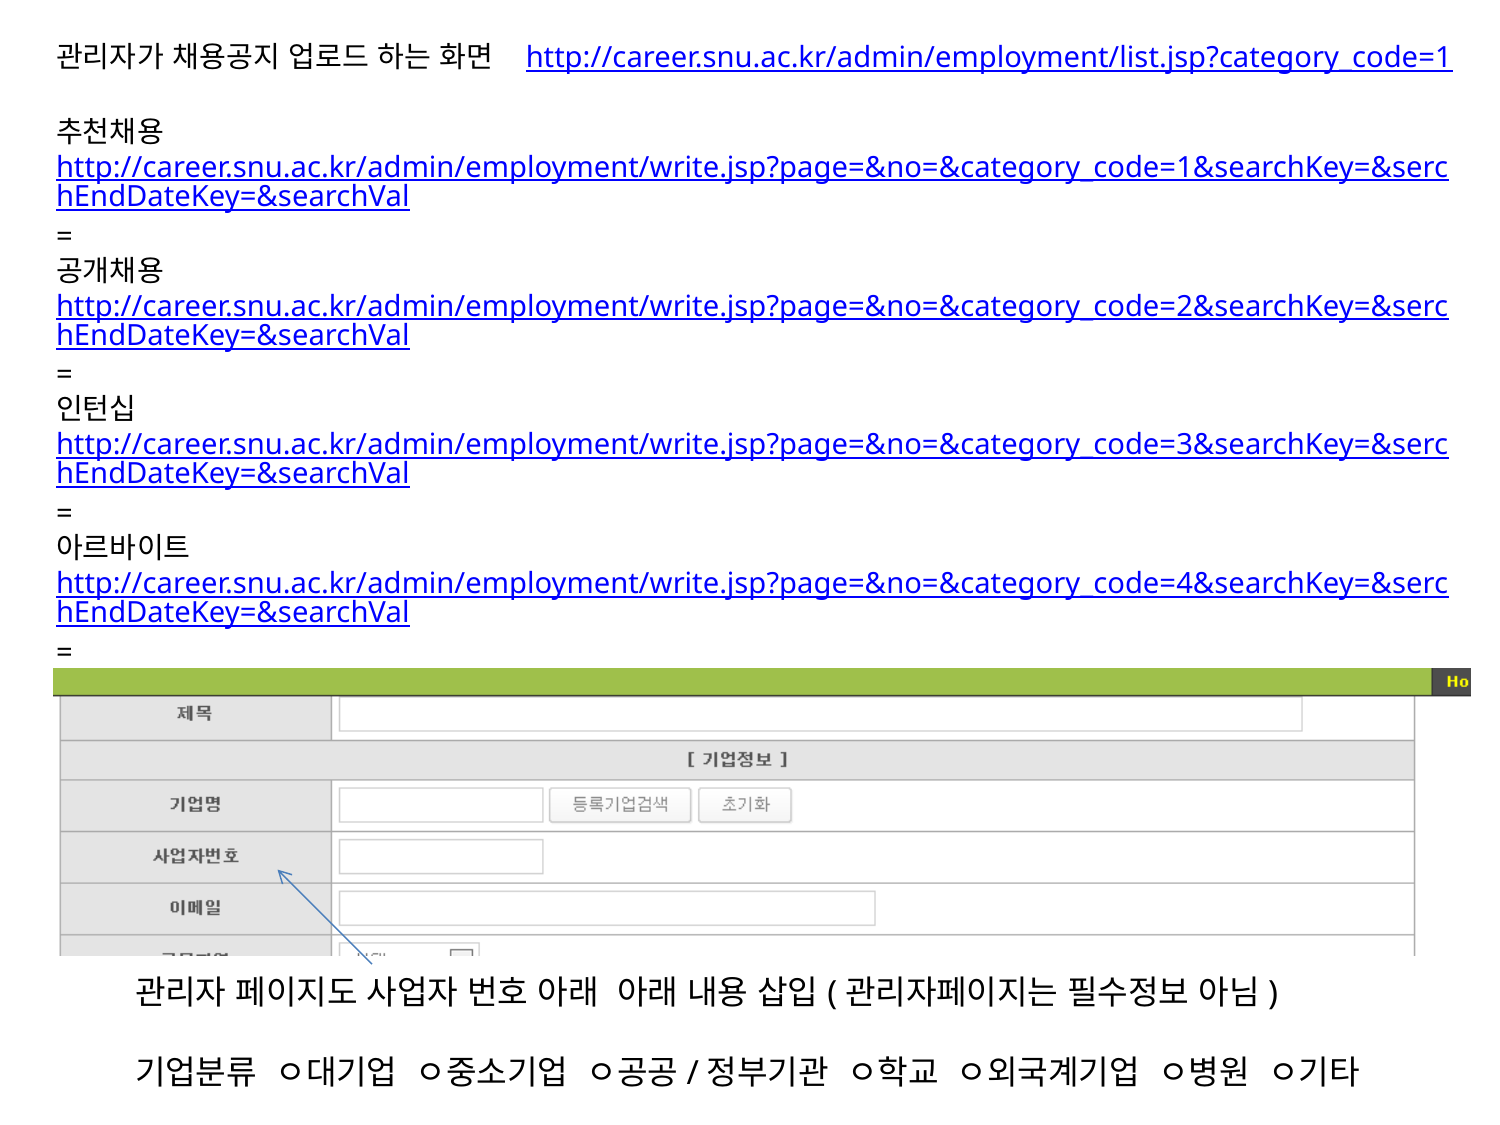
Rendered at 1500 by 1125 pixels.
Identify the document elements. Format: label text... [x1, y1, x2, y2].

picture [52, 668, 1471, 957]
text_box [277, 869, 373, 965]
text_box 관리자 페이지도 사업자 번호 아래 아래 내용 삽입(관리자페이지는 필수정보 아님) 기업분류 ㅇ대기업 ㅇ중소기업 ㅇ공공/정부기관 ㅇ학교 ㅇ외국계기업 ㅇ병원 ㅇ기타 [120, 965, 1385, 1099]
text_box 관리자가 채용공지 업로드 하는 화면 http://career.snu.ac.kr/admin/employment/list.jsp?category_code=1 추천채용 http://career.snu.ac.kr/admin/employment/write.jsp?page=&no=&category_code=1&searchKey=&serchEndDateKey=&searchVal= 공개채용 http://career.snu.ac.kr/admin/employment/write.jsp?page=&no=&category_code=2&searchKey=&serchEndDateKey=&searchVal= 인턴십 http://career.snu.ac.kr/admin/employment/write.jsp?page=&no=&category_code=3&searchKey=&serchEndDateKey=&searchVal= 아르바이트 http://career.snu.ac.kr/admin/employment/write.jsp?page=&no=&category_code=4&searchKey=&serchEndDateKey=&searchVal= 기타 http://career.snu.ac.kr/admin/employment/write.jsp?page=&no=&category_code=7&searchKey=&serchEndDateKey=&searchVal= [41, 30, 1471, 774]
